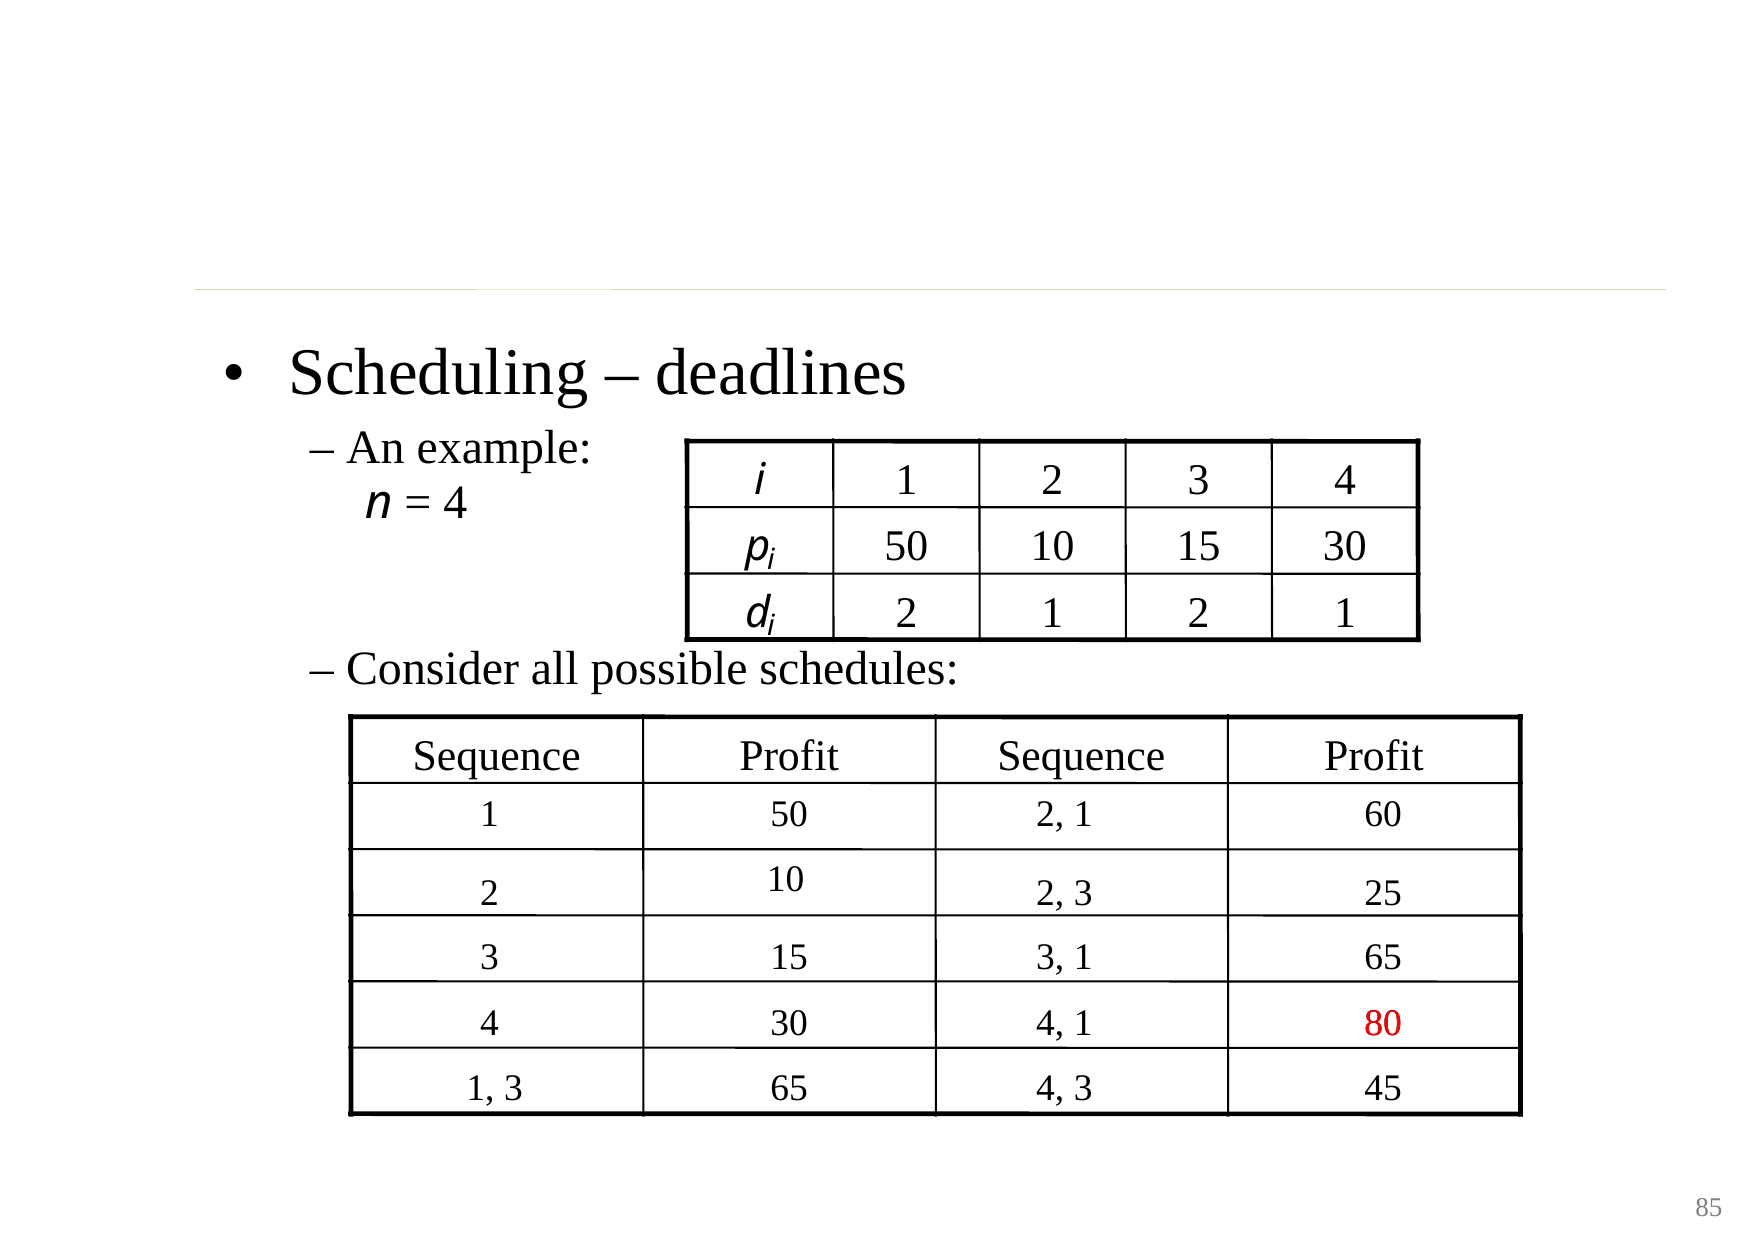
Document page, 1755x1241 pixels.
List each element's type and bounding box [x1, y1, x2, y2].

text_box [348, 714, 1523, 1124]
text_box [364, 472, 467, 523]
text_box [310, 438, 1421, 700]
text_box [309, 416, 598, 468]
text_box [1695, 1190, 1724, 1220]
text_box [222, 330, 922, 402]
